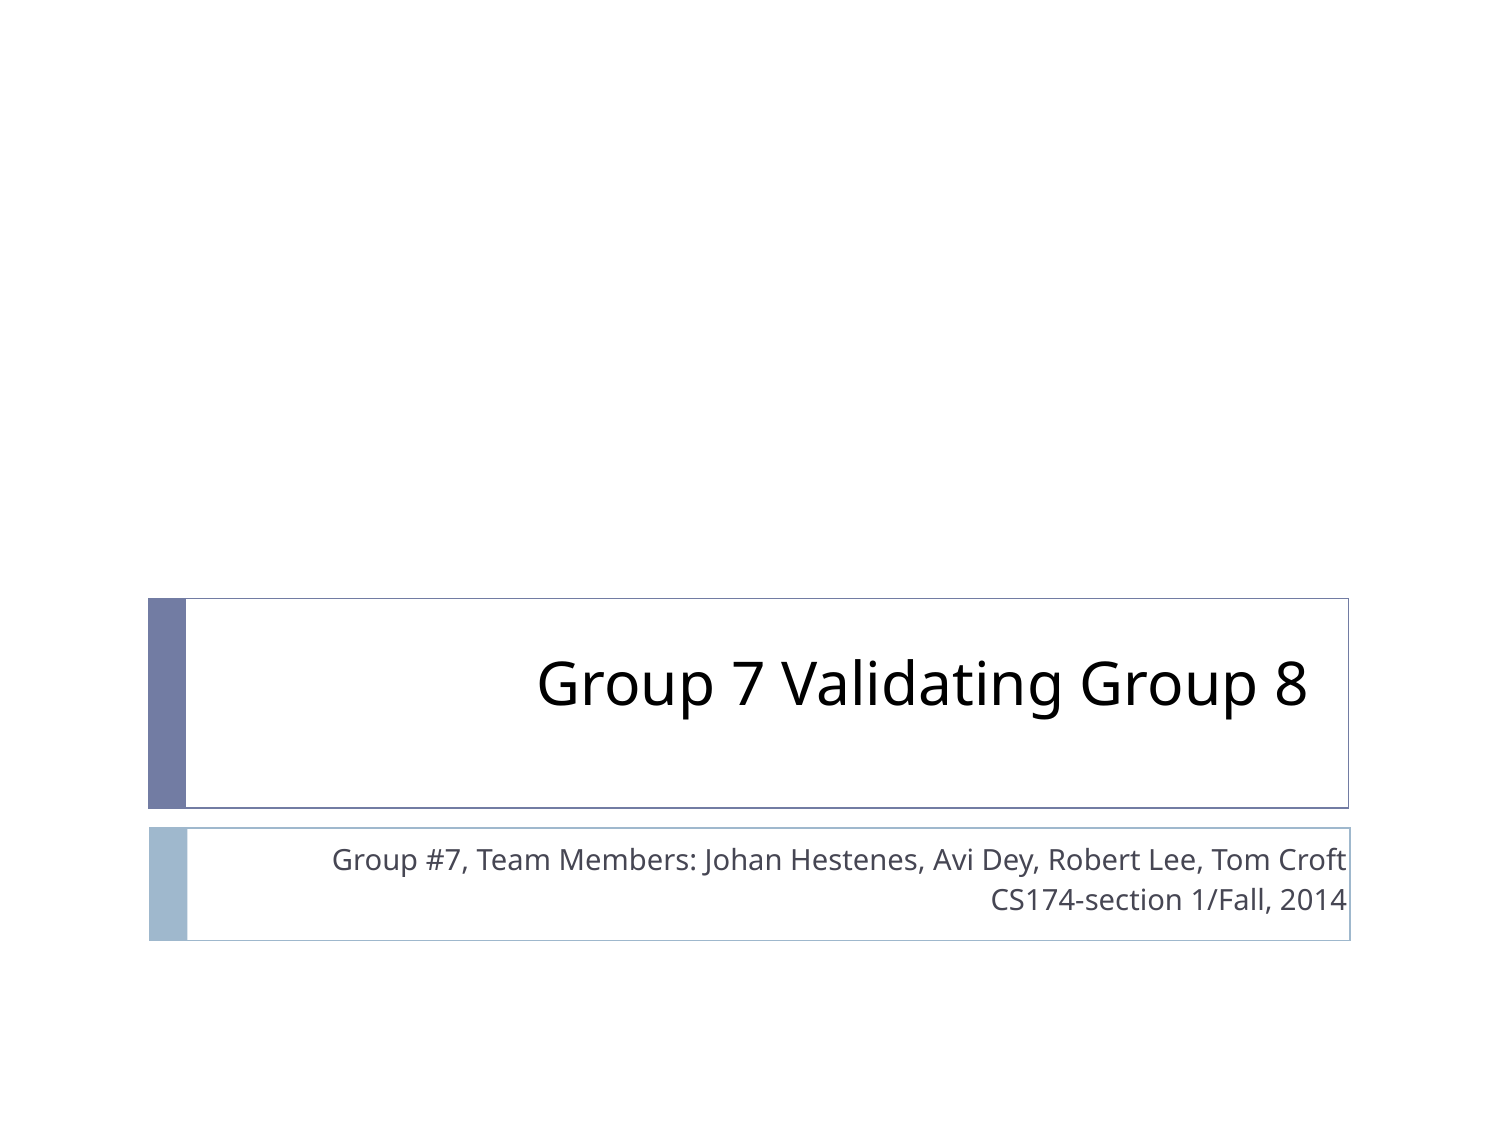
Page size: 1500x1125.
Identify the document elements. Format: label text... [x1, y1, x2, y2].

text_box Group 7 Validating Group 8 [199, 637, 1325, 800]
text_box Group #7, Team Members: Johan Hestenes, Avi Dey, Robert Lee, Tom Croft CS174-section 1/Fall, 2014 [162, 840, 1363, 975]
